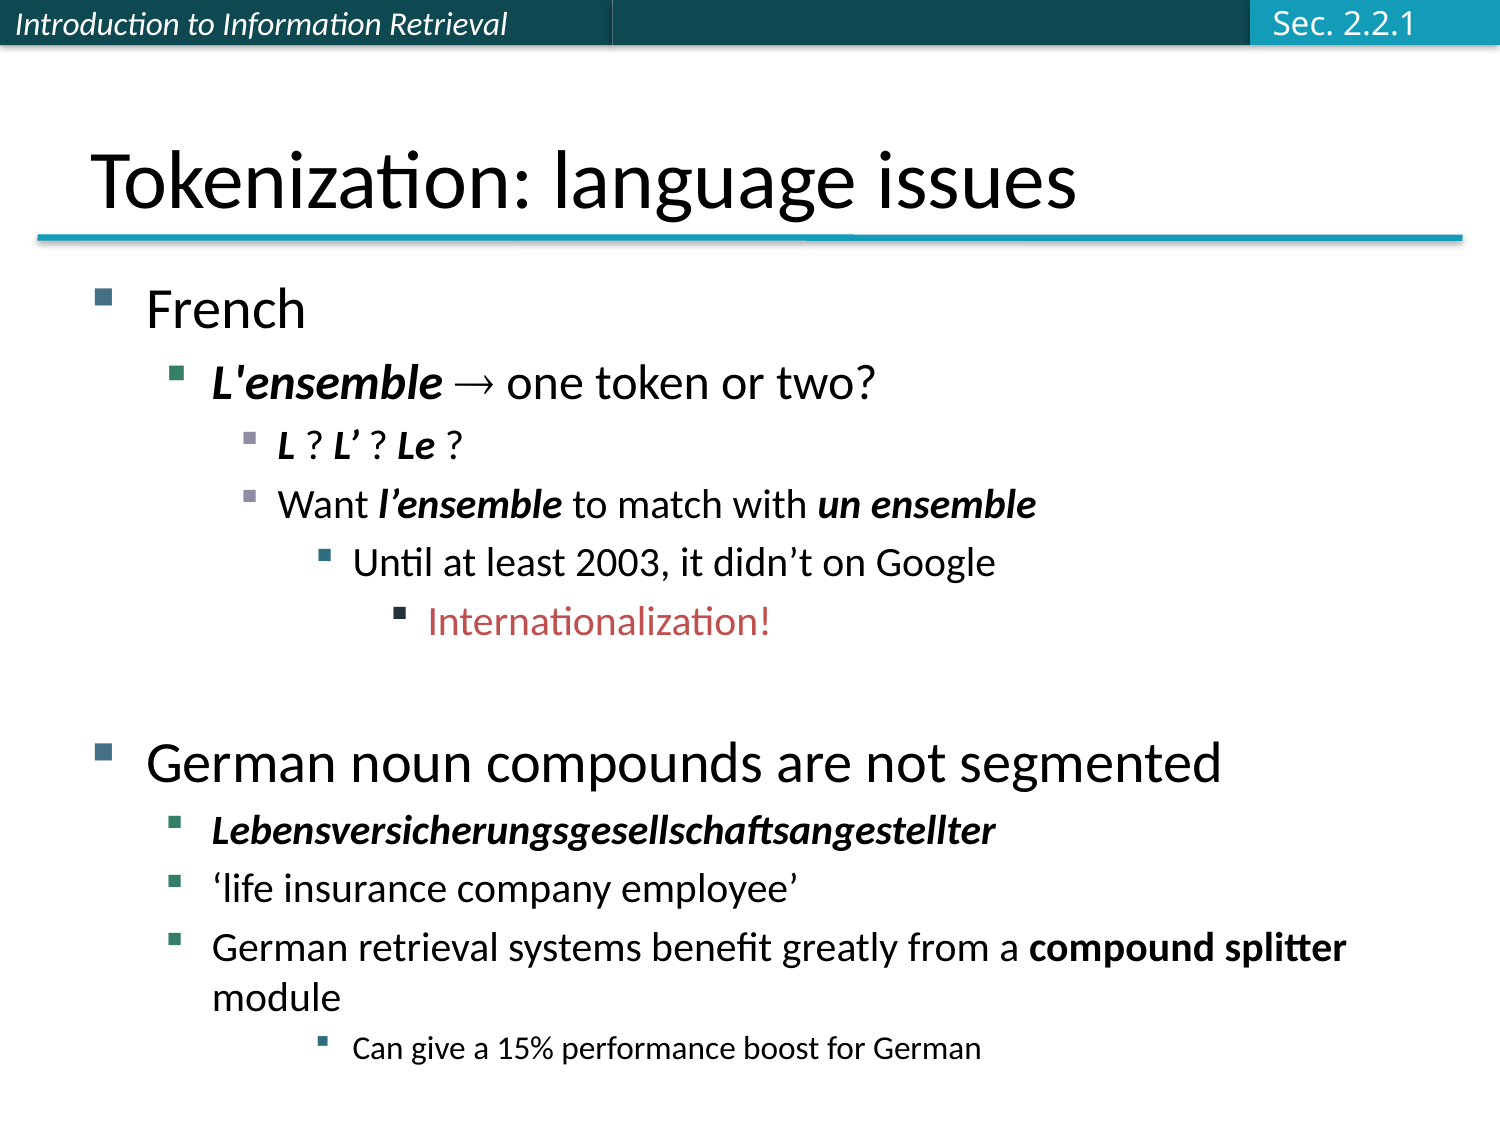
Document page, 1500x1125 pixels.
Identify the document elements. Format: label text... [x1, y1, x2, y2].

text_box Sec. 2.2.1 [1257, 0, 1434, 50]
list French L'ensemble  one token or two? L ? L’ ? Le ? Want l’ensemble to match with un ensemble Until at least 2003, it didn’t on Google Internationalization! German noun compounds are not segmented Lebensversicherungsgesellschaftsangestellter ‘life insurance company employee’ German retrieval systems benefit greatly from a compound splitter module Can give a 15% performance boost for German [75, 262, 1425, 1063]
title Tokenization: language issues [75, 45, 1425, 233]
